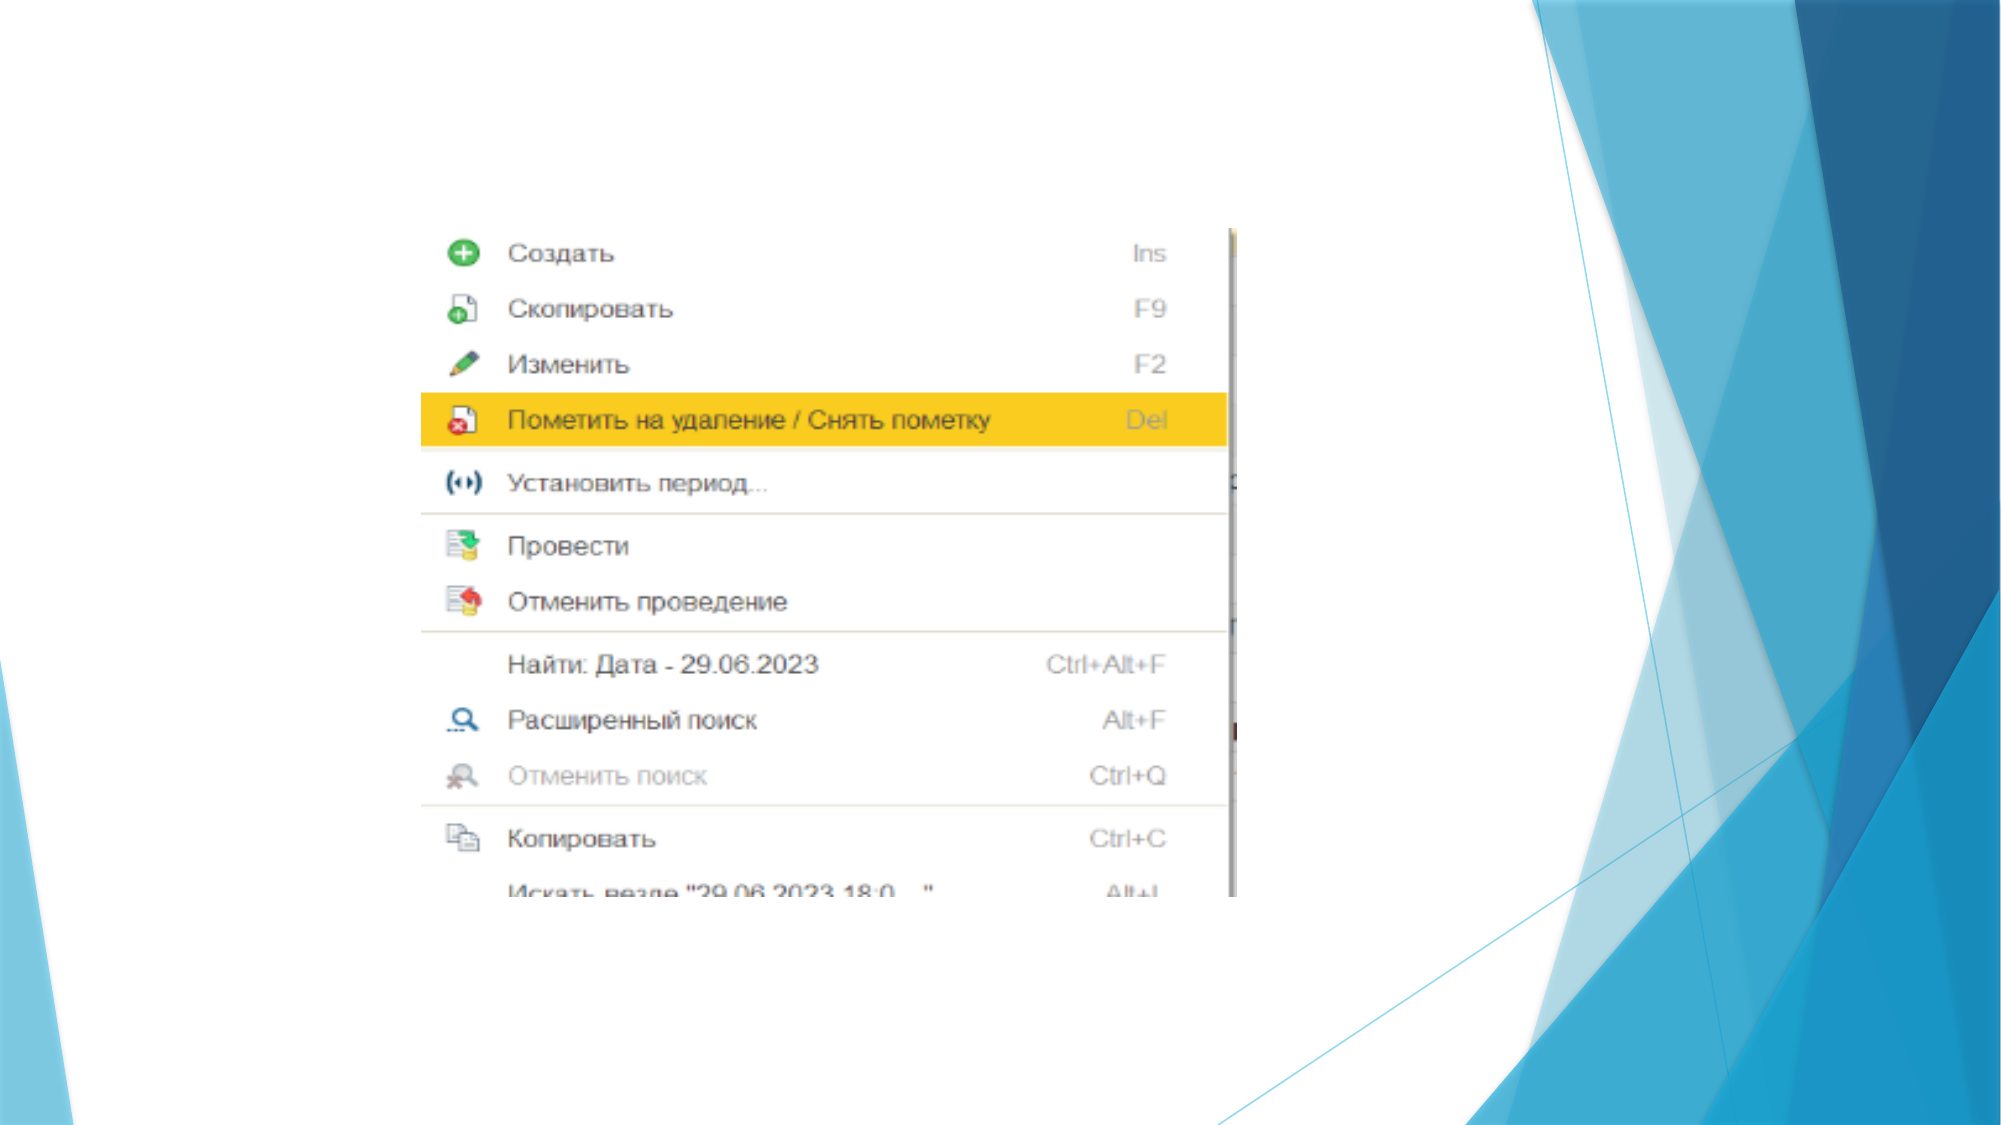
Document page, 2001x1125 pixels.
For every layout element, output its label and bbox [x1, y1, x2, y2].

picture [420, 227, 1237, 898]
